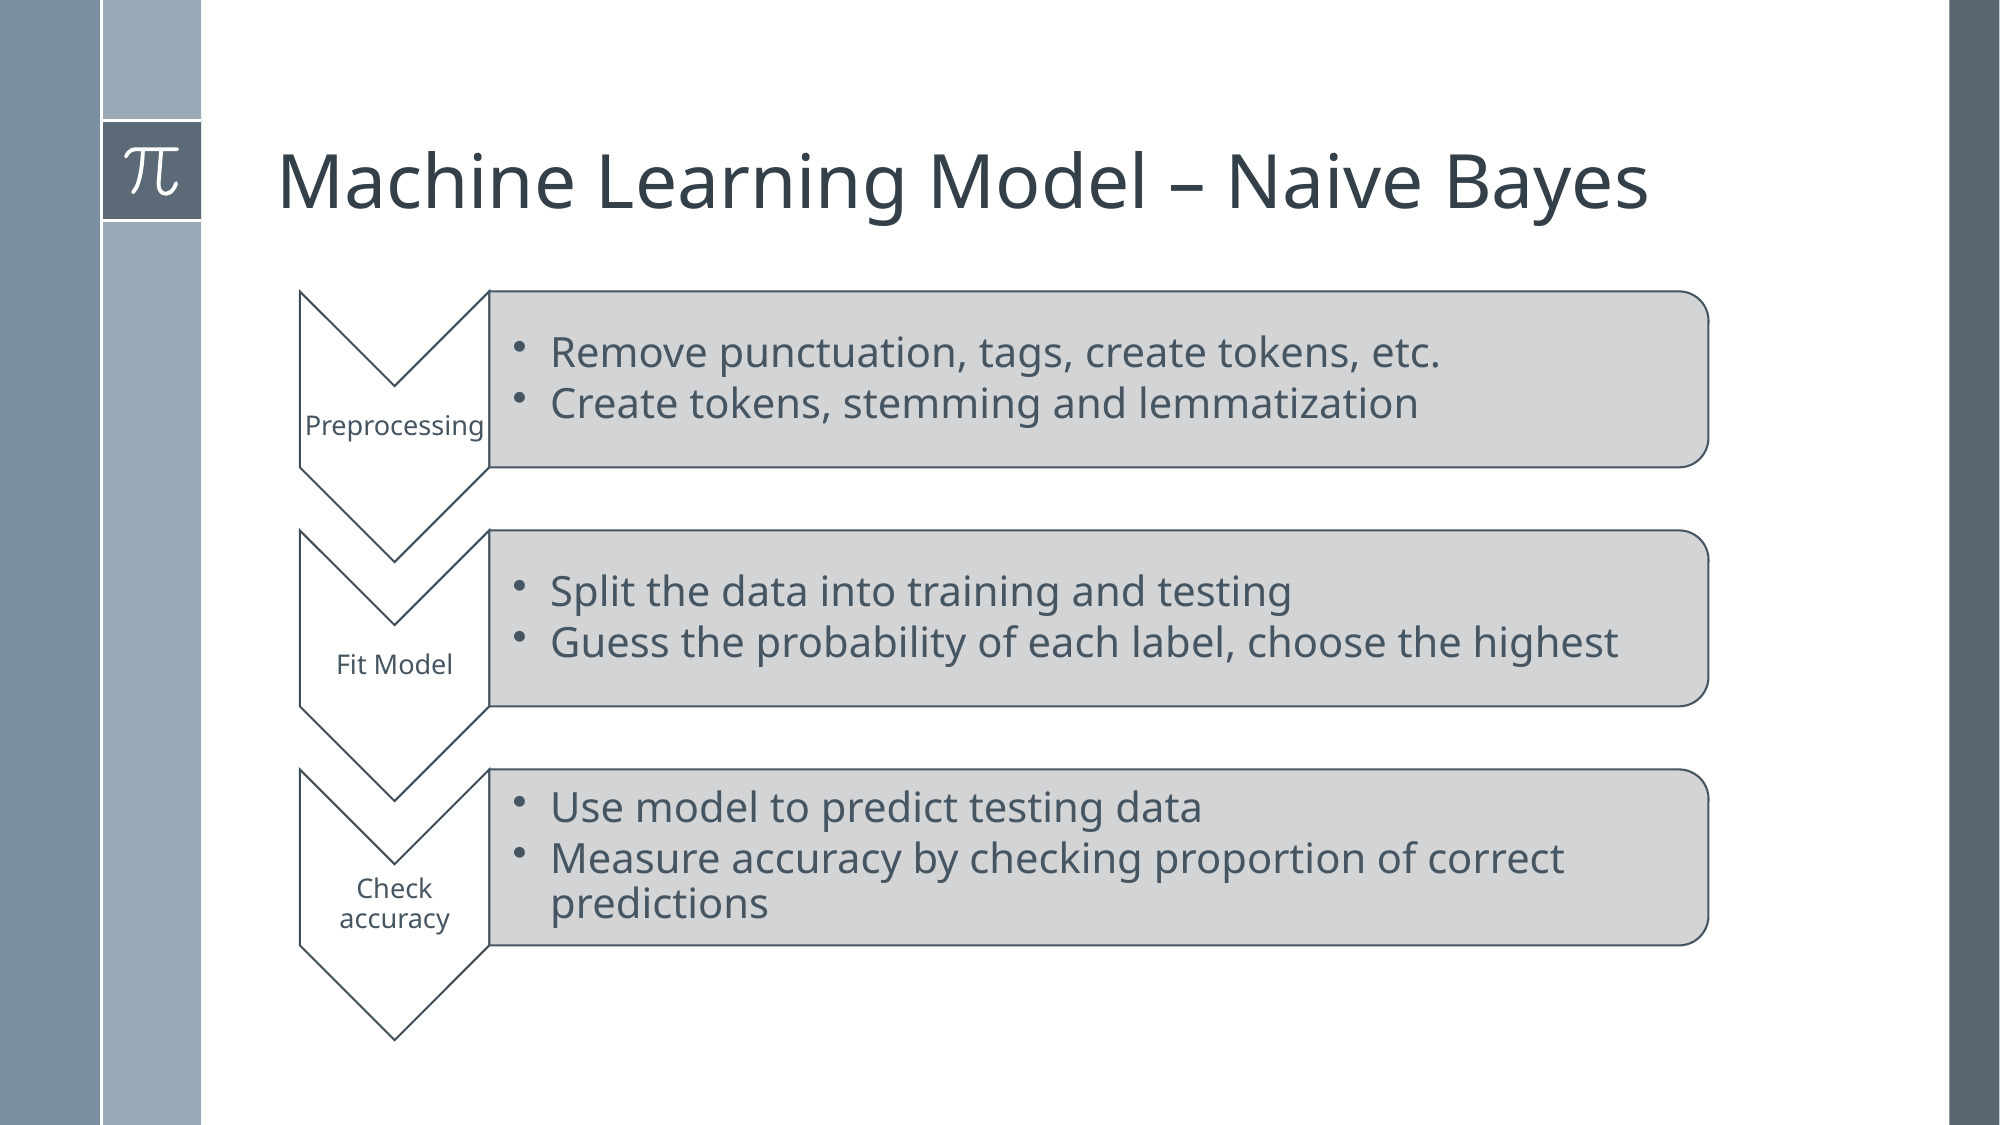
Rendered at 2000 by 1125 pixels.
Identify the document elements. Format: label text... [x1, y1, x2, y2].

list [299, 290, 1709, 1041]
title Machine Learning Model – Naive Bayes [261, 29, 1867, 233]
